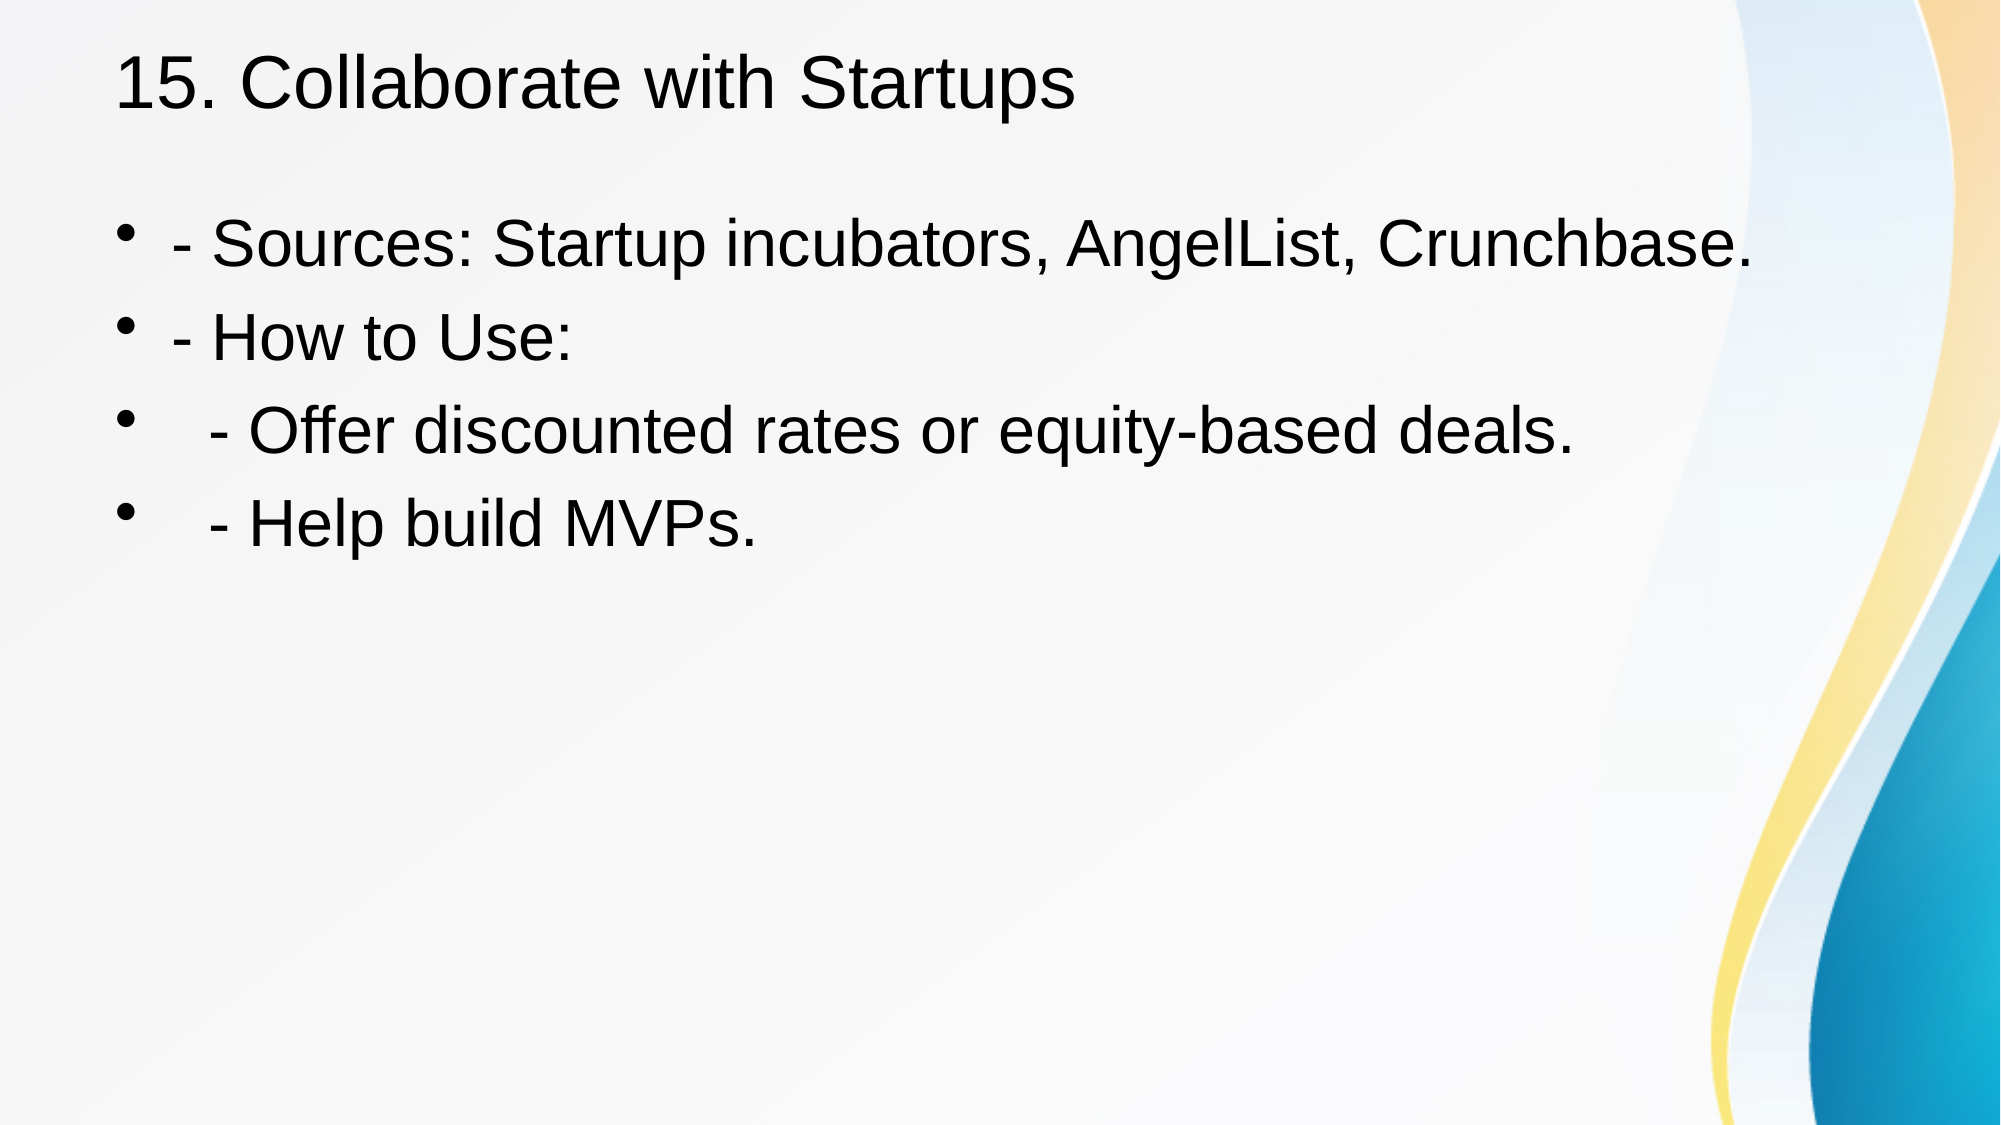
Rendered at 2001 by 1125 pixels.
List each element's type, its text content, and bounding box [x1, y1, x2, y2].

list - Sources: Startup incubators, AngelList, Crunchbase. - How to Use: - Offer discounted rates or equity-based deals. - Help build MVPs. [99, 192, 1901, 1006]
picture [0, 0, 2001, 1125]
title 15. Collaborate with Startups [99, 30, 1901, 127]
